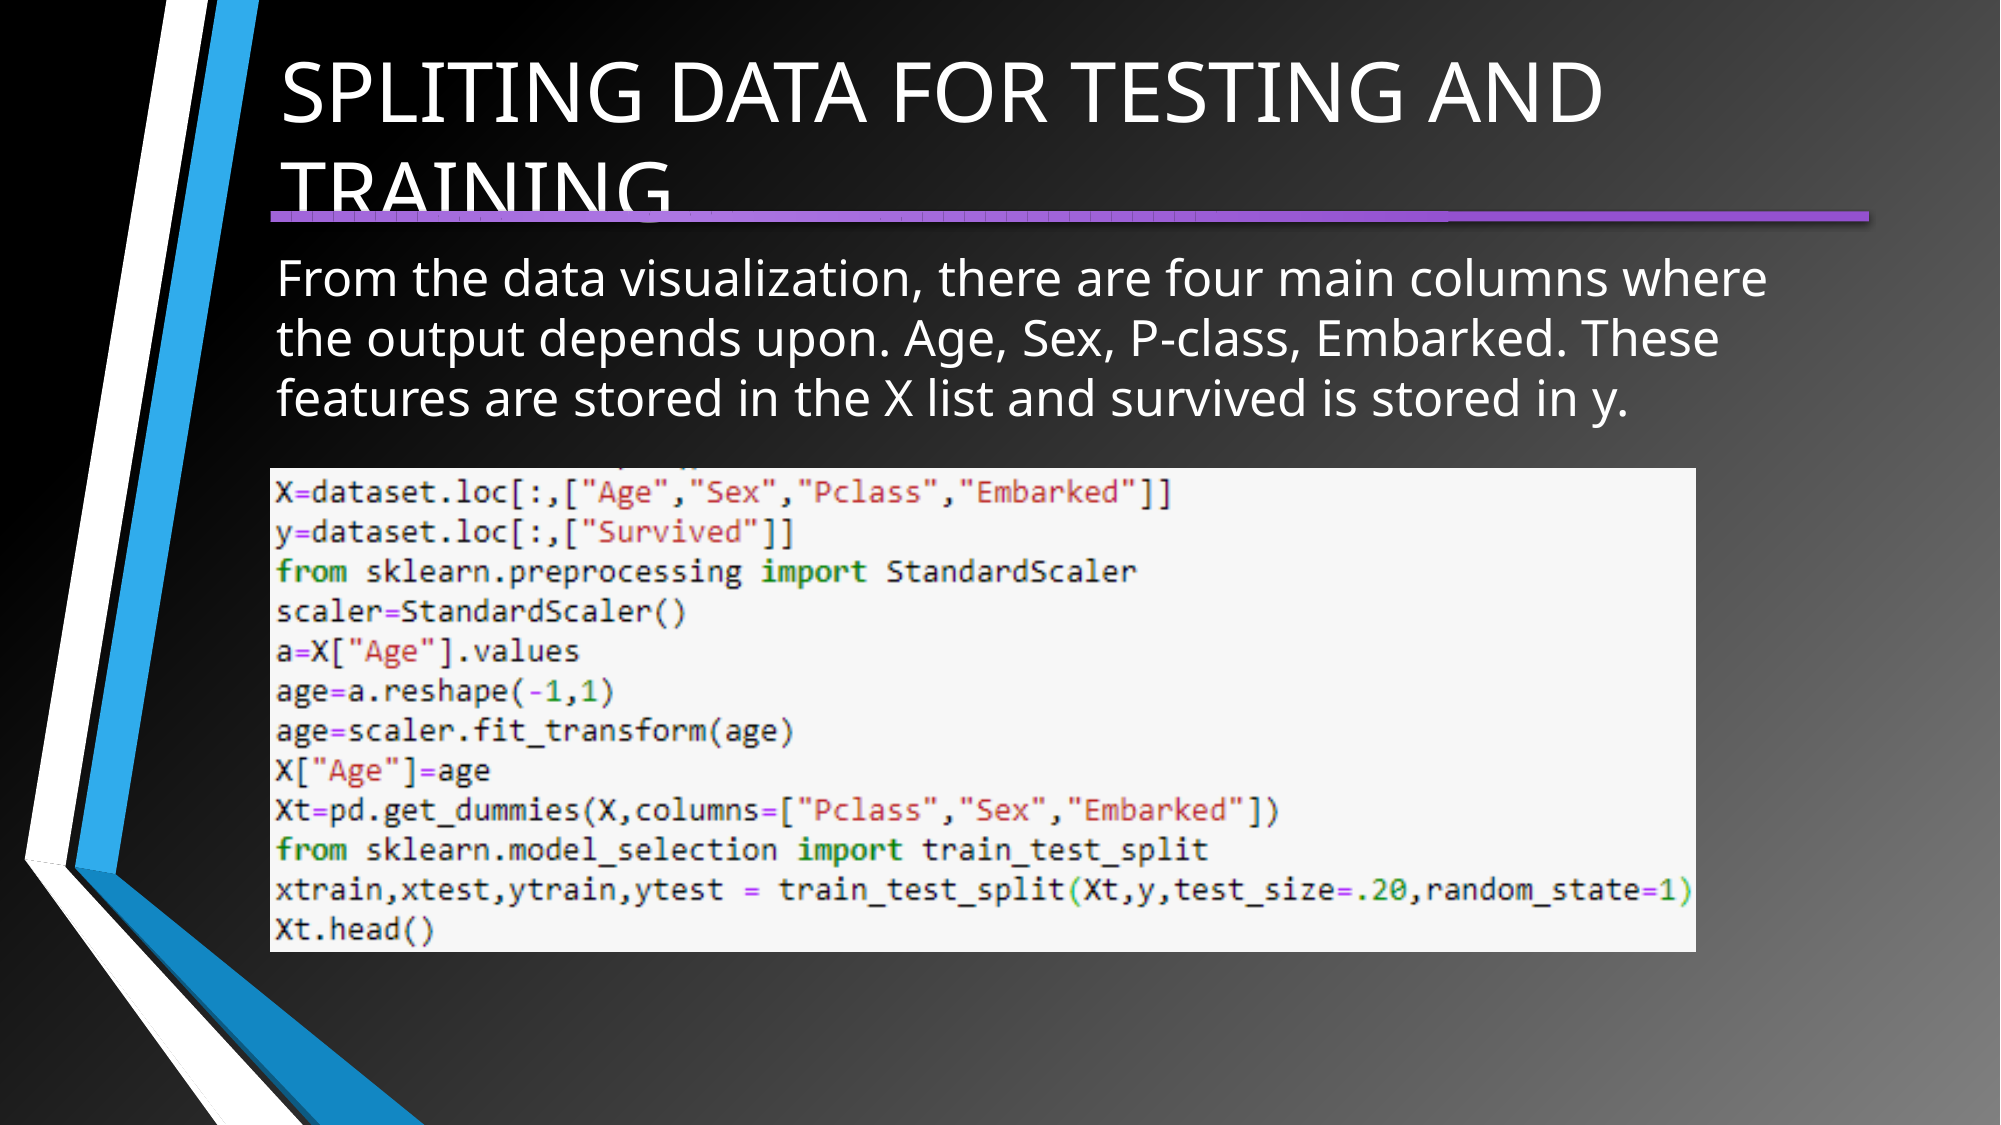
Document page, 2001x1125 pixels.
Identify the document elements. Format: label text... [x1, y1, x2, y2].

picture [270, 468, 1696, 952]
title SPLITING DATA FOR TESTING AND TRAINING [265, 0, 1909, 389]
text_box [270, 211, 1869, 222]
list From the data visualization, there are four main columns where the output depends upon. Age, Sex, P-class, Embarked. These features are stored in the X list and survived is stored in y. [186, 238, 1814, 443]
